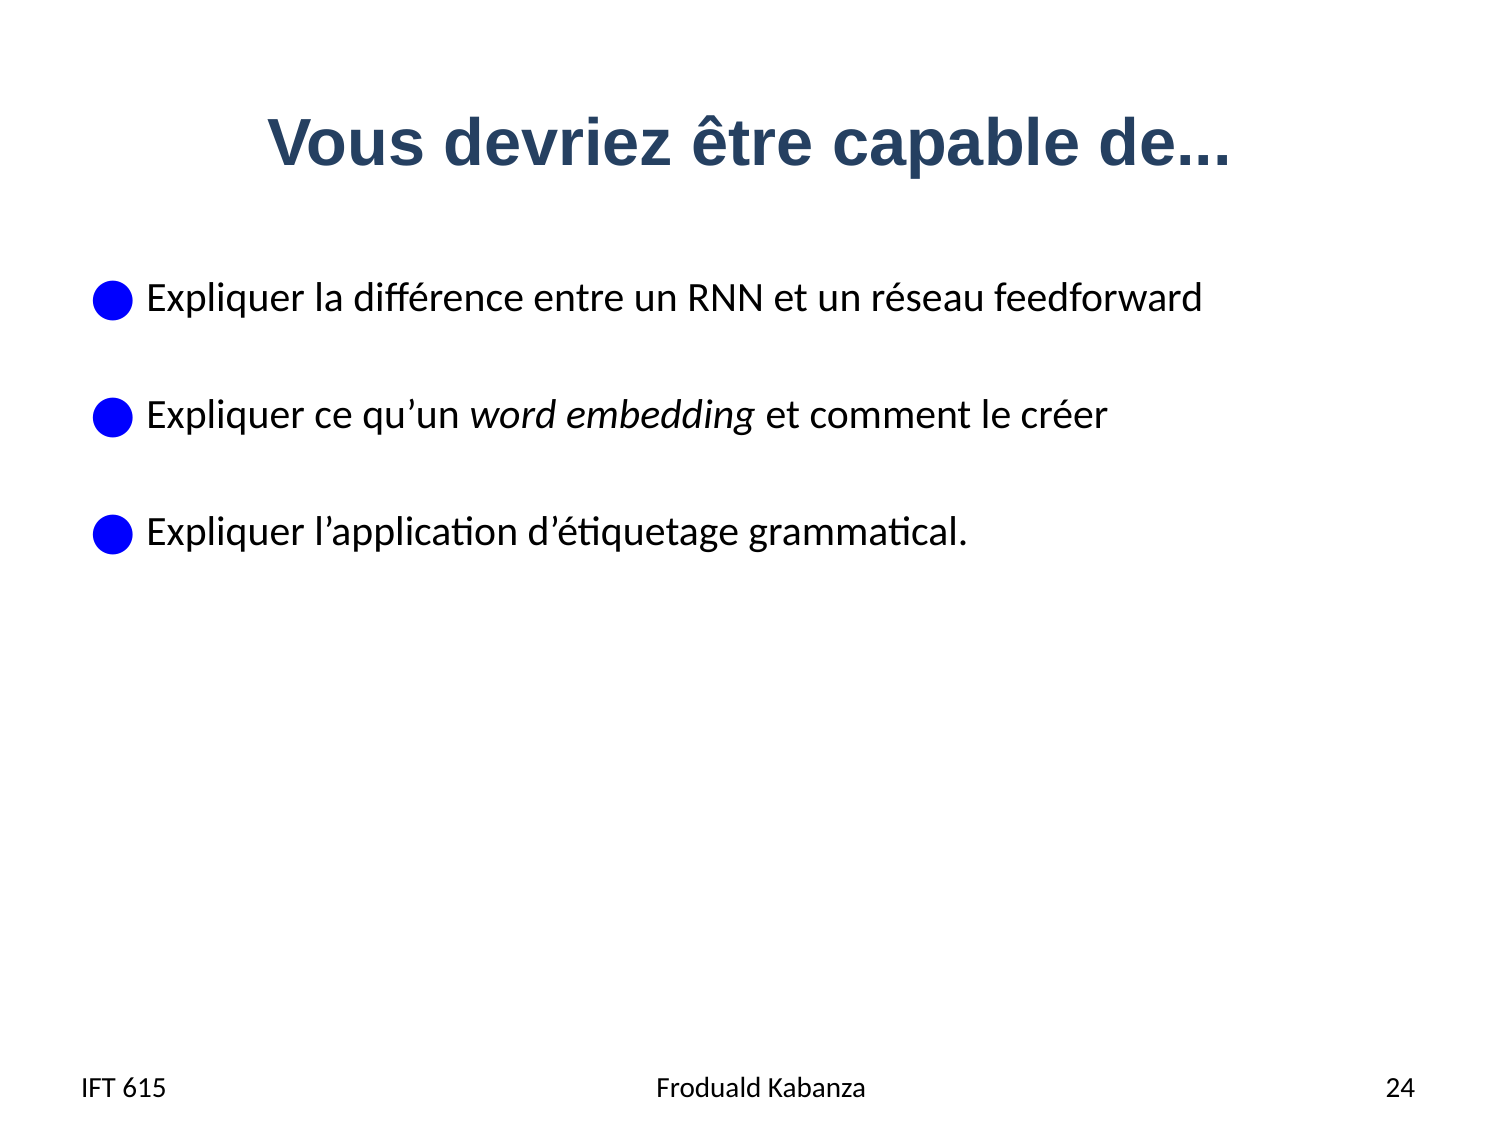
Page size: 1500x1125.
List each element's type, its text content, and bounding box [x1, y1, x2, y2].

title Vous devriez être capable de... [75, 45, 1425, 233]
footer Froduald Kabanza [520, 1056, 996, 1117]
slide_number IFT 615 [66, 1056, 356, 1117]
list Expliquer la différence entre un RNN et un réseau feedforward Expliquer ce qu’un word embedding et comment le créer Expliquer l’application d’étiquetage grammatical. [75, 262, 1431, 889]
slide_number 24 [1080, 1056, 1431, 1117]
